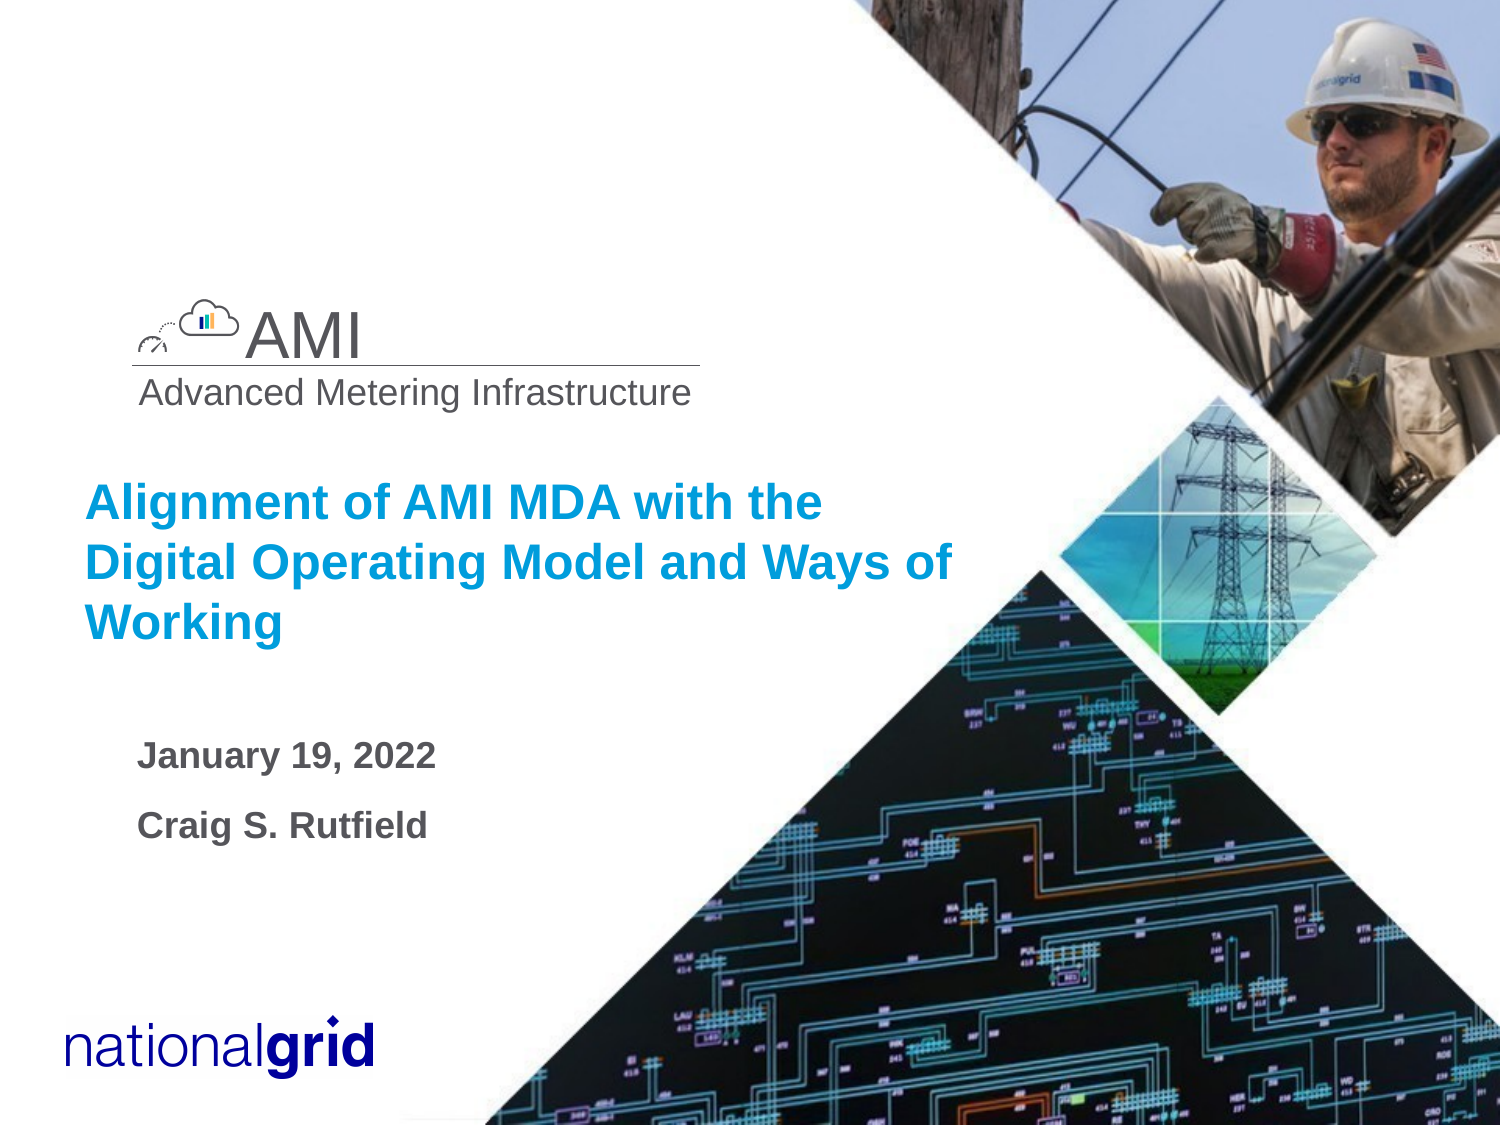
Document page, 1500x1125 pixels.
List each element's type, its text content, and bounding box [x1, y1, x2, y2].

picture [0, 0, 1500, 1125]
title Alignment of AMI MDA with the Digital Operating Model and Ways of Working [84, 469, 956, 554]
list January 19, 2022 Craig S. Rutfield [136, 730, 493, 847]
